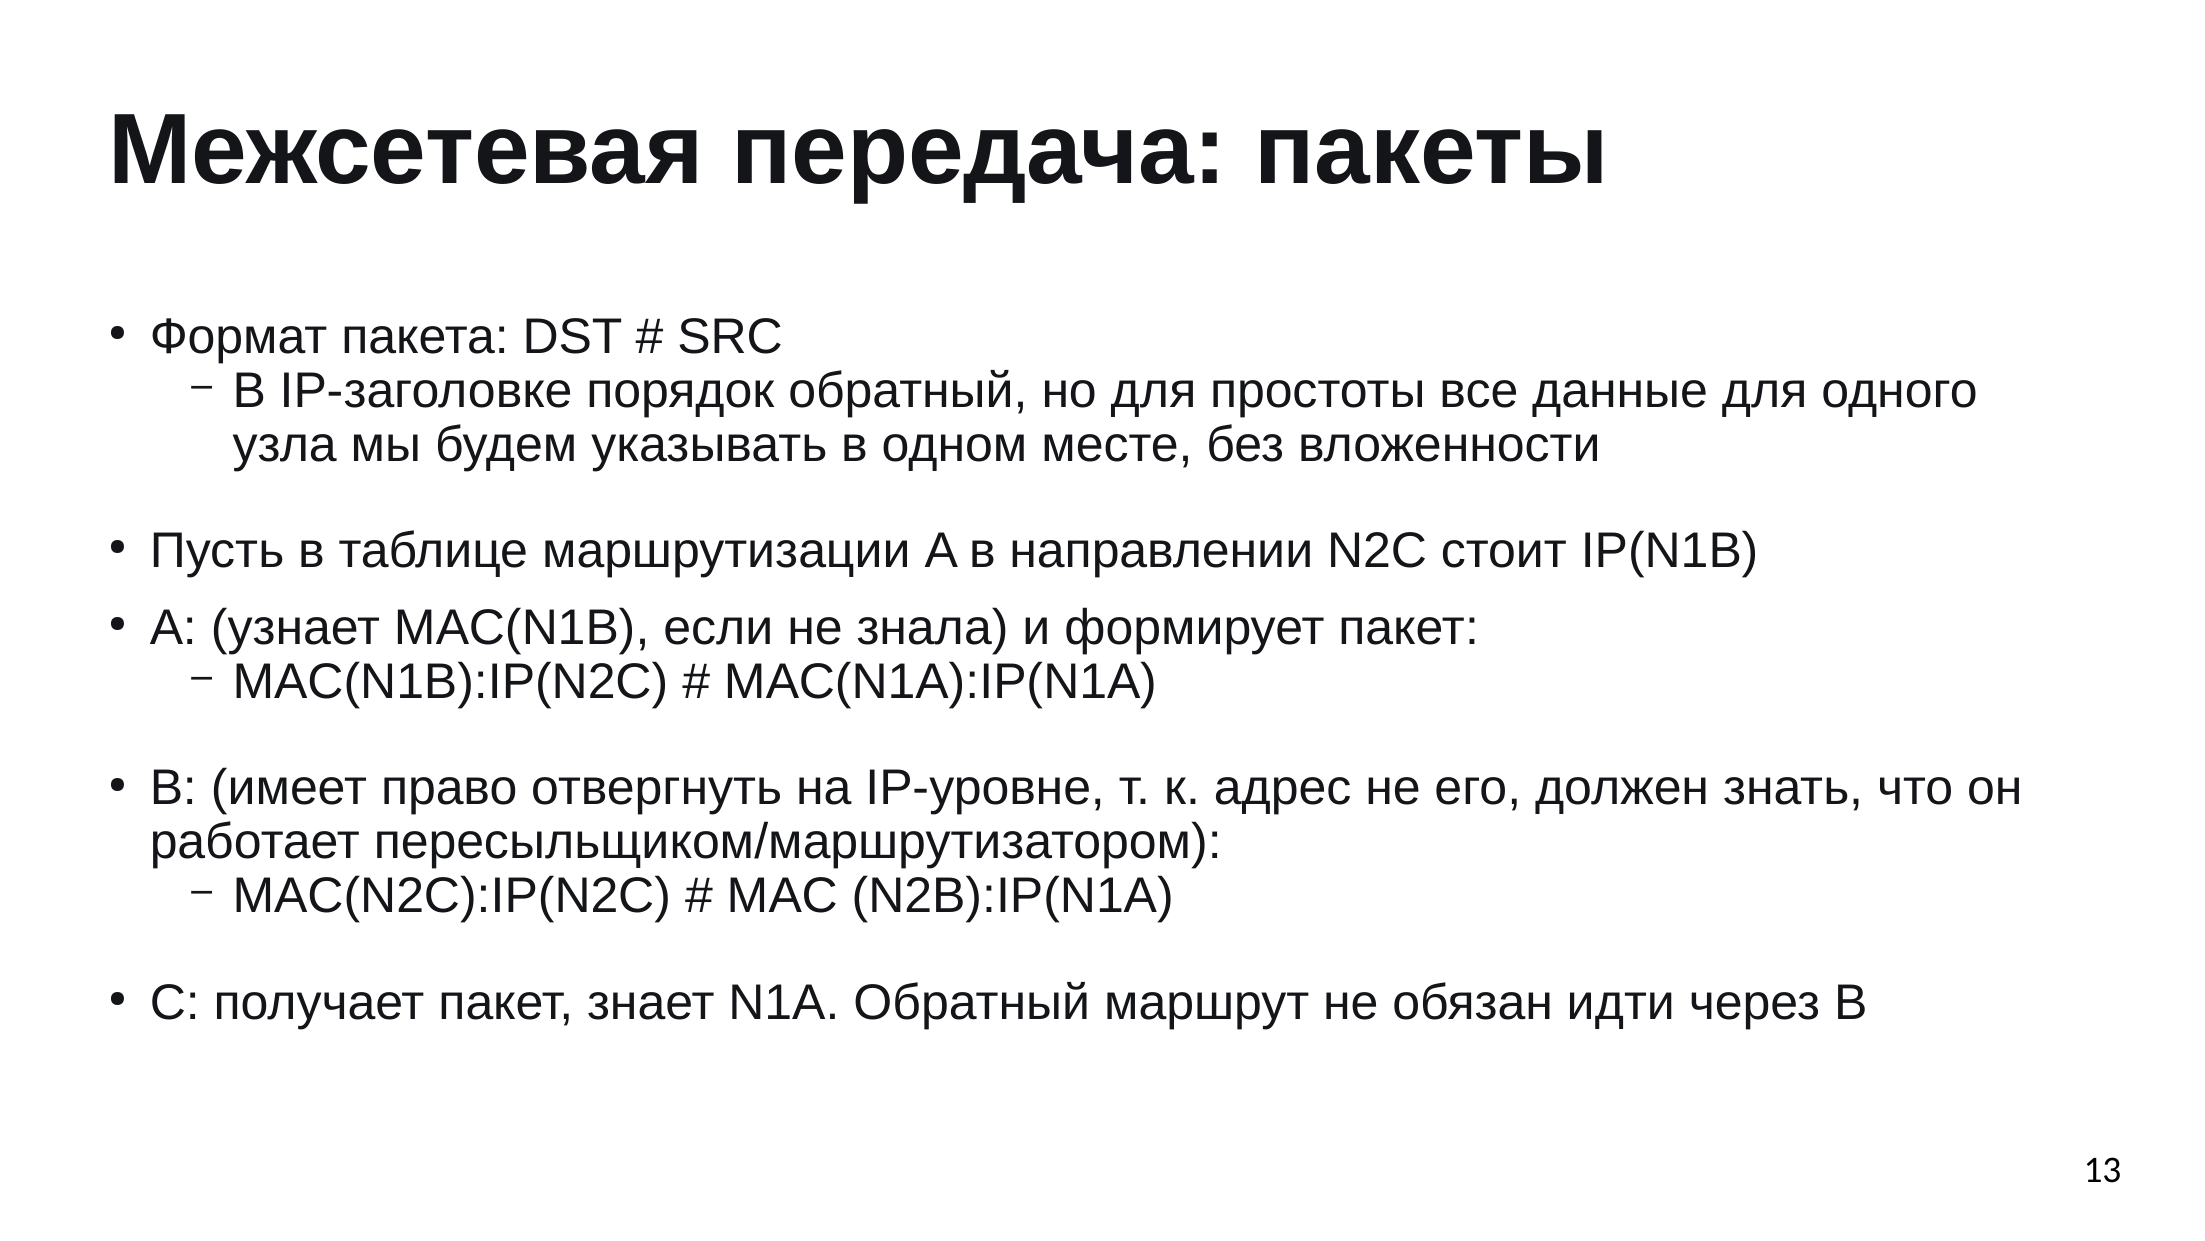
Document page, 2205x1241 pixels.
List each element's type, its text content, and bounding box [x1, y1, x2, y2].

list Формат пакета: DST # SRC В IP-заголовке порядок обратный, но для простоты все данные для одного узла мы будем указывать в одном месте, без вложенности Пусть в таблице маршрутизации A в направлении N2C стоит IP(N1B) A: (узнает MAC(N1B), если не знала) и формирует пакет: MAC(N1B):IP(N2C) # MAC(N1A):IP(N1A) B: (имеет право отвергнуть на IP-уровне, т. к. адрес не его, должен знать, что он работает пересыльщиком/маршрутизатором): MAC(N2C):IP(N2C) # MAC (N2B):IP(N1A) C: получает пакет, знает N1A. Обратный маршрут не обязан идти через B [93, 302, 2078, 1194]
title Межсетевая передача: пакеты [93, 90, 2078, 297]
text_box 13 [1946, 1137, 2137, 1204]
